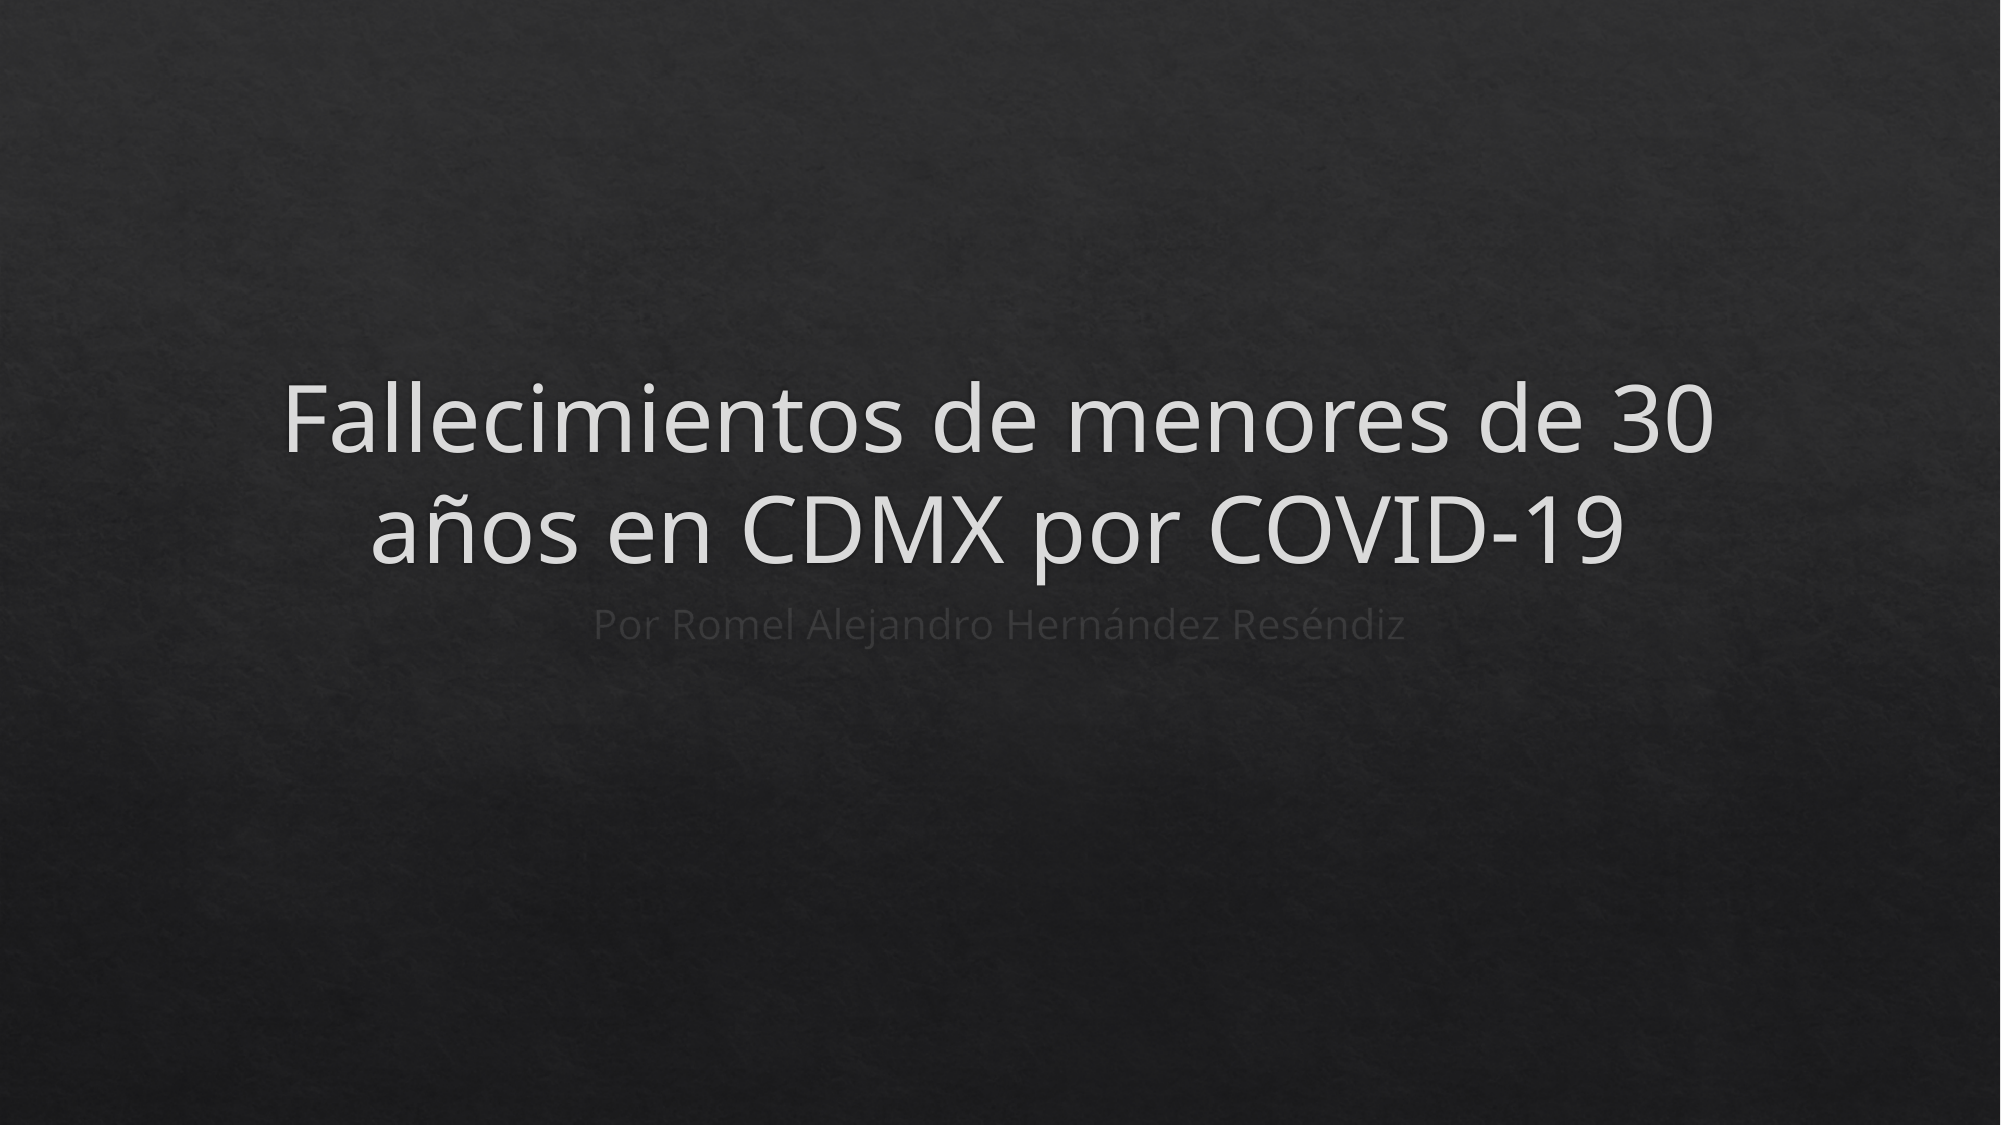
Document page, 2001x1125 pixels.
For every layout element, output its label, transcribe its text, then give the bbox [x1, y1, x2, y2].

subtitle Por Romel Alejandro Hernández Reséndiz [224, 590, 1774, 763]
title Fallecimientos de menores de 30 años en CDMX por COVID-19 [224, 290, 1774, 587]
